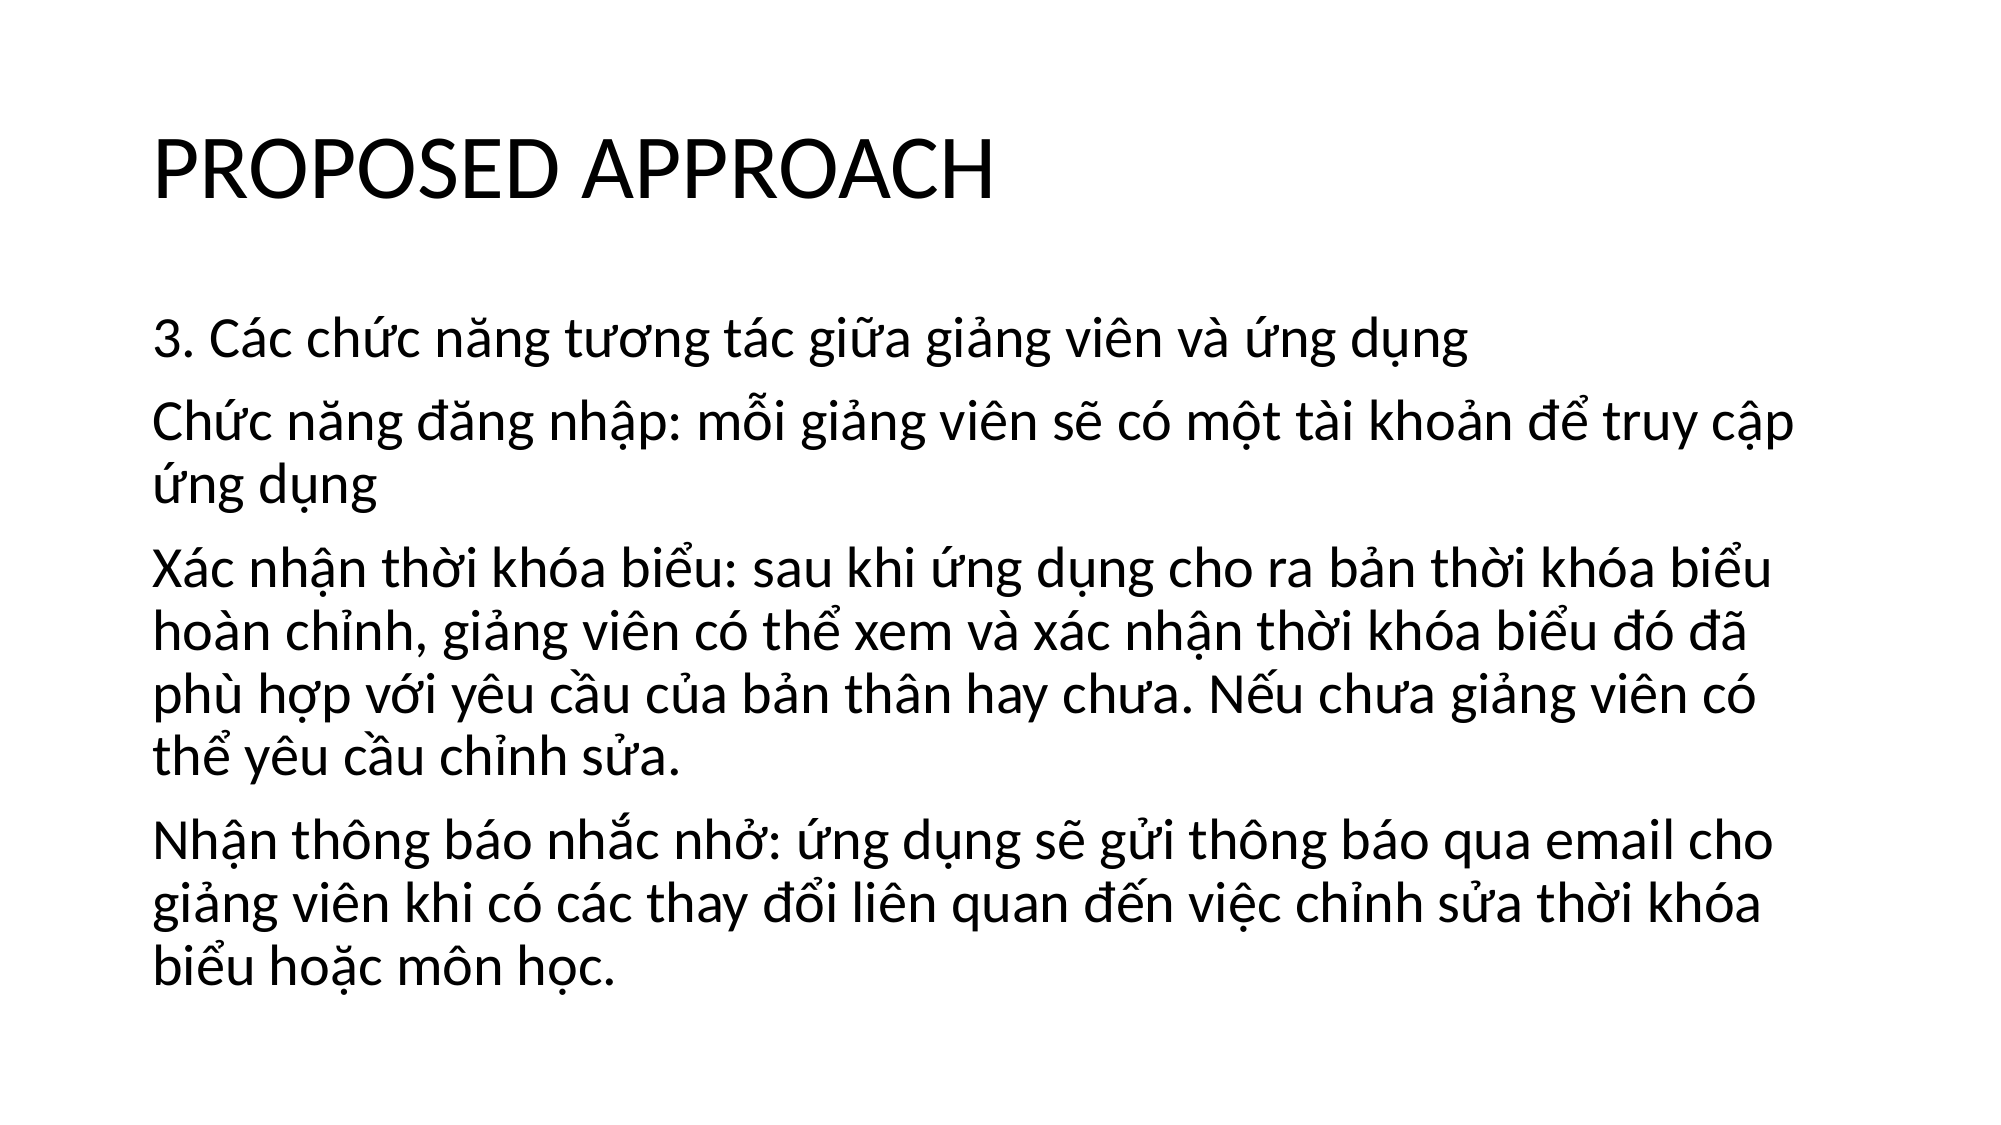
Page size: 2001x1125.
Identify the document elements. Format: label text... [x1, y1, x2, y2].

title PROPOSED APPROACH [137, 59, 1863, 278]
list 3. Các chức năng tương tác giữa giảng viên và ứng dụng Chức năng đăng nhập: mỗi giảng viên sẽ có một tài khoản để truy cập ứng dụng Xác nhận thời khóa biểu: sau khi ứng dụng cho ra bản thời khóa biểu hoàn chỉnh, giảng viên có thể xem và xác nhận thời khóa biểu đó đã phù hợp với yêu cầu của bản thân hay chưa. Nếu chưa giảng viên có thể yêu cầu chỉnh sửa. Nhận thông báo nhắc nhở: ứng dụng sẽ gửi thông báo qua email cho giảng viên khi có các thay đổi liên quan đến việc chỉnh sửa thời khóa biểu hoặc môn học. [137, 299, 1863, 1014]
